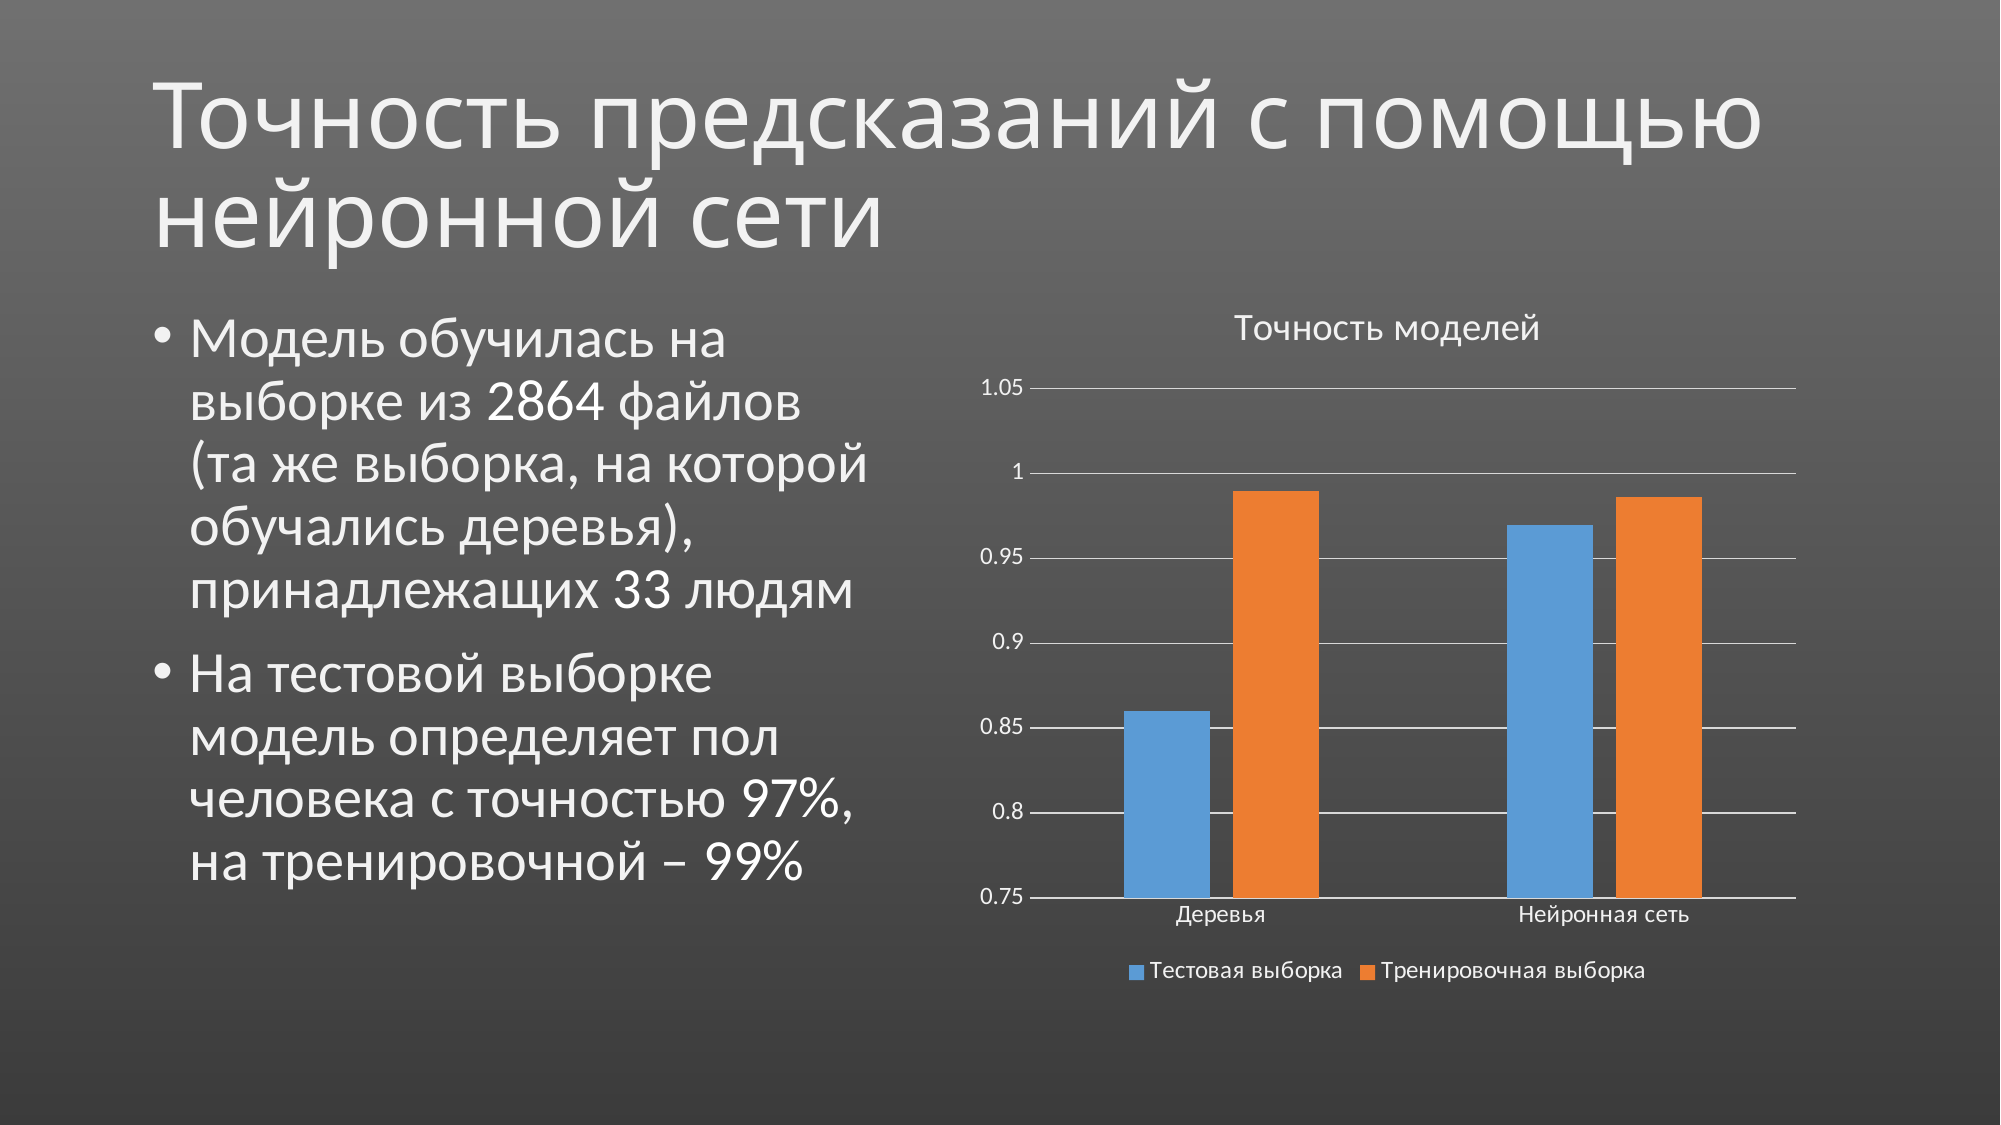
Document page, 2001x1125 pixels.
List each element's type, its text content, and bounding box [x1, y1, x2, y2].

title Точность предсказаний с помощью нейронной сети [137, 59, 1863, 278]
chart [962, 277, 1813, 992]
list Модель обучилась на выборке из 2864 файлов (та же выборка, на которой обучались деревья), принадлежащих 33 людям На тестовой выборке модель определяет пол человека с точностью 97%, на тренировочной – 99% [137, 299, 887, 1014]
